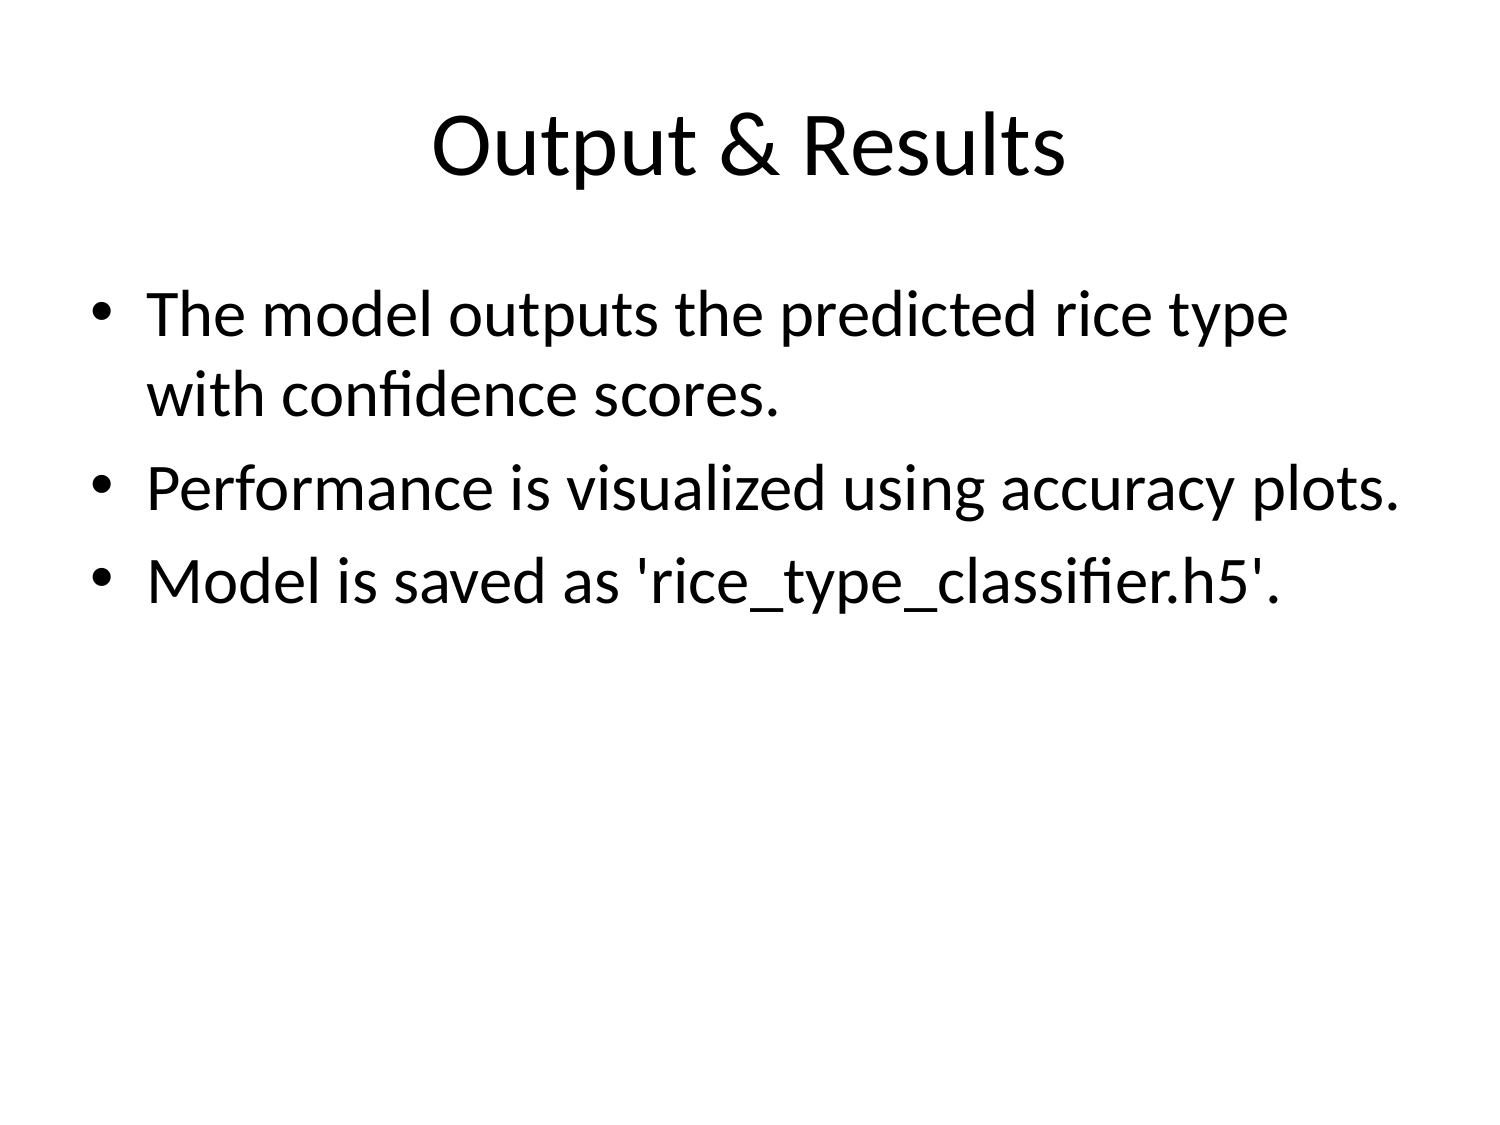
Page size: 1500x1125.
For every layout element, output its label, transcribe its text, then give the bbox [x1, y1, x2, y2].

list The model outputs the predicted rice type with confidence scores. Performance is visualized using accuracy plots. Model is saved as 'rice_type_classifier.h5'. [75, 262, 1425, 1005]
title Output & Results [75, 45, 1425, 233]
